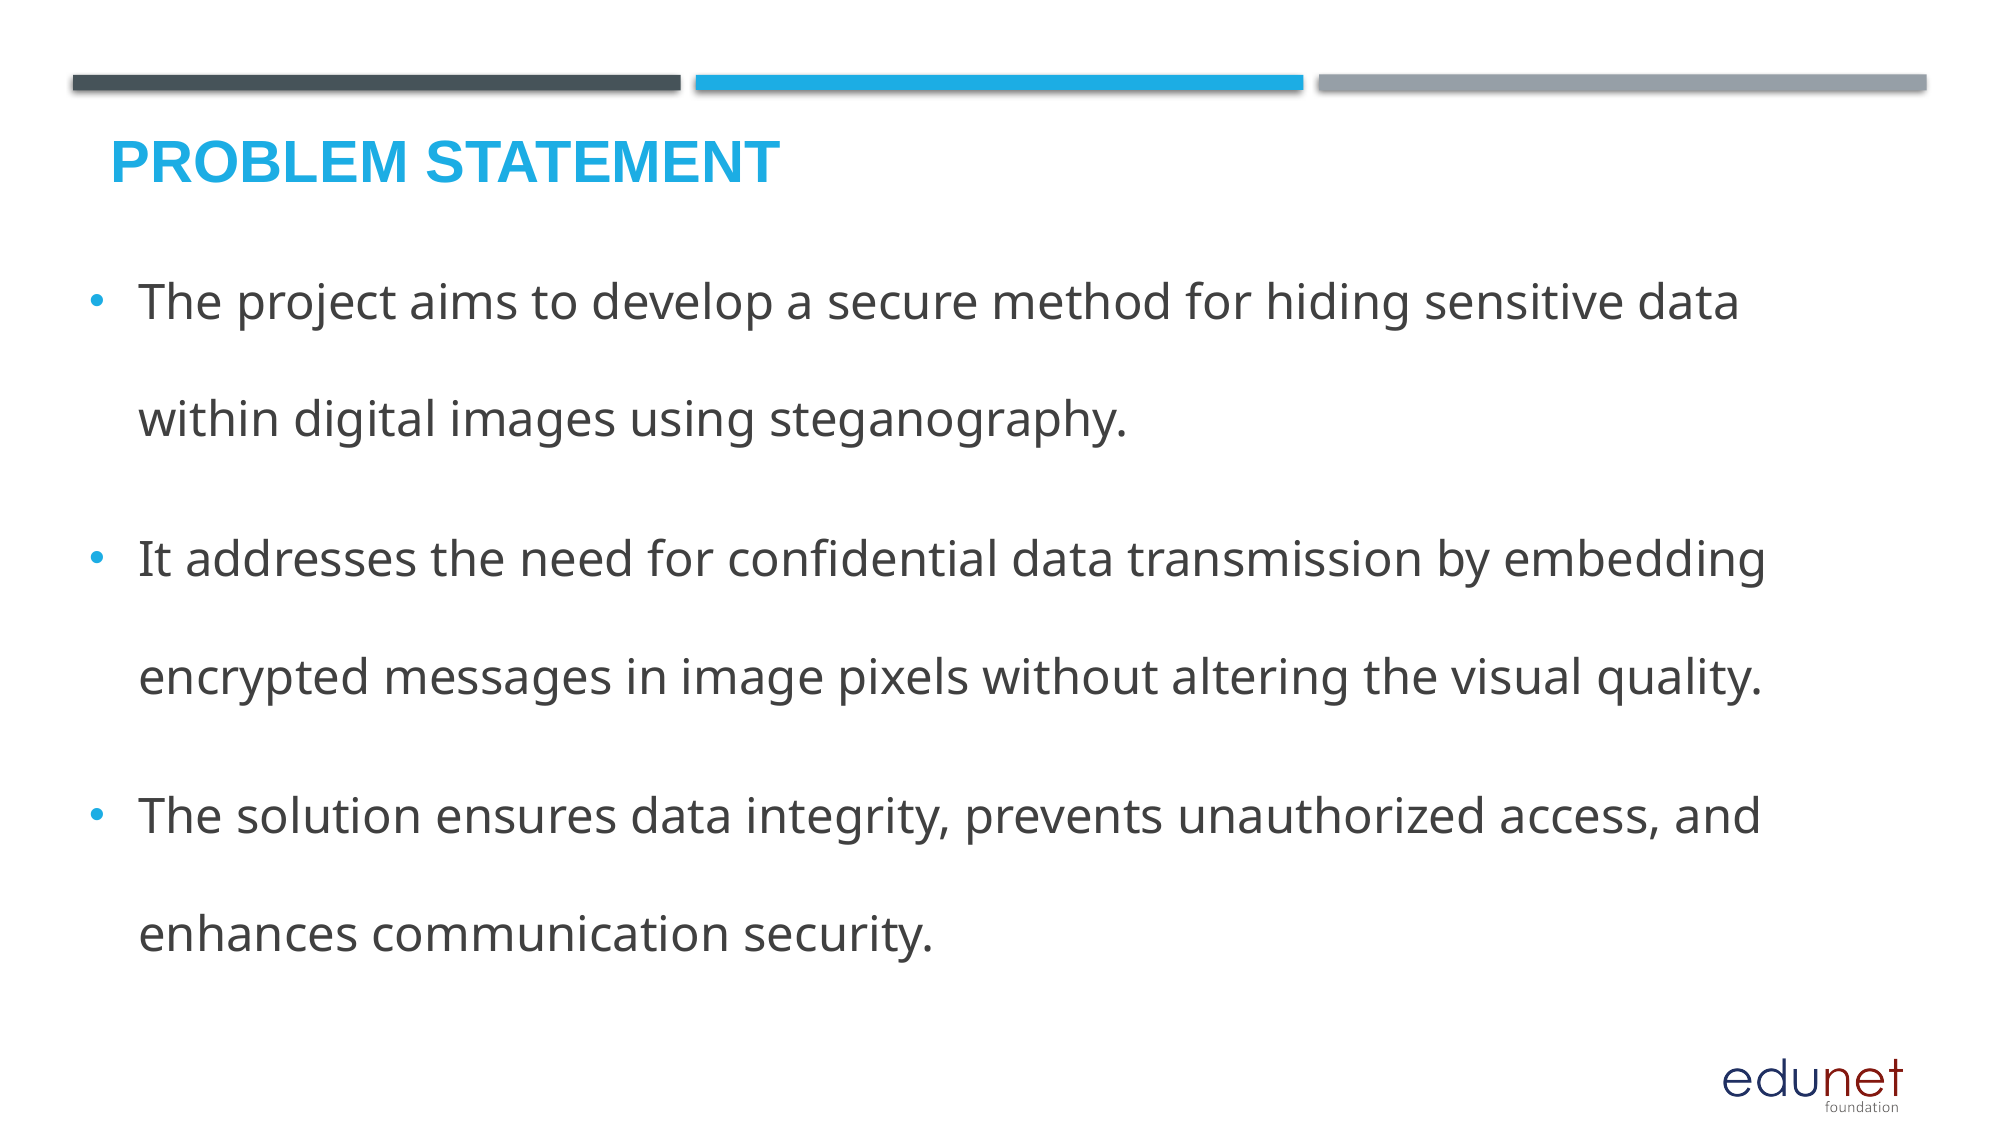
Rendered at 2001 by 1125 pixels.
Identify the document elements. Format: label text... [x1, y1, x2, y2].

list The project aims to develop a secure method for hiding sensitive data within digital images using steganography. It addresses the need for confidential data transmission by embedding encrypted messages in image pixels without altering the visual quality. The solution ensures data integrity, prevents unauthorized access, and enhances communication security. [74, 203, 1884, 970]
title Problem Statement [95, 115, 1905, 203]
picture [1719, 1056, 1905, 1116]
